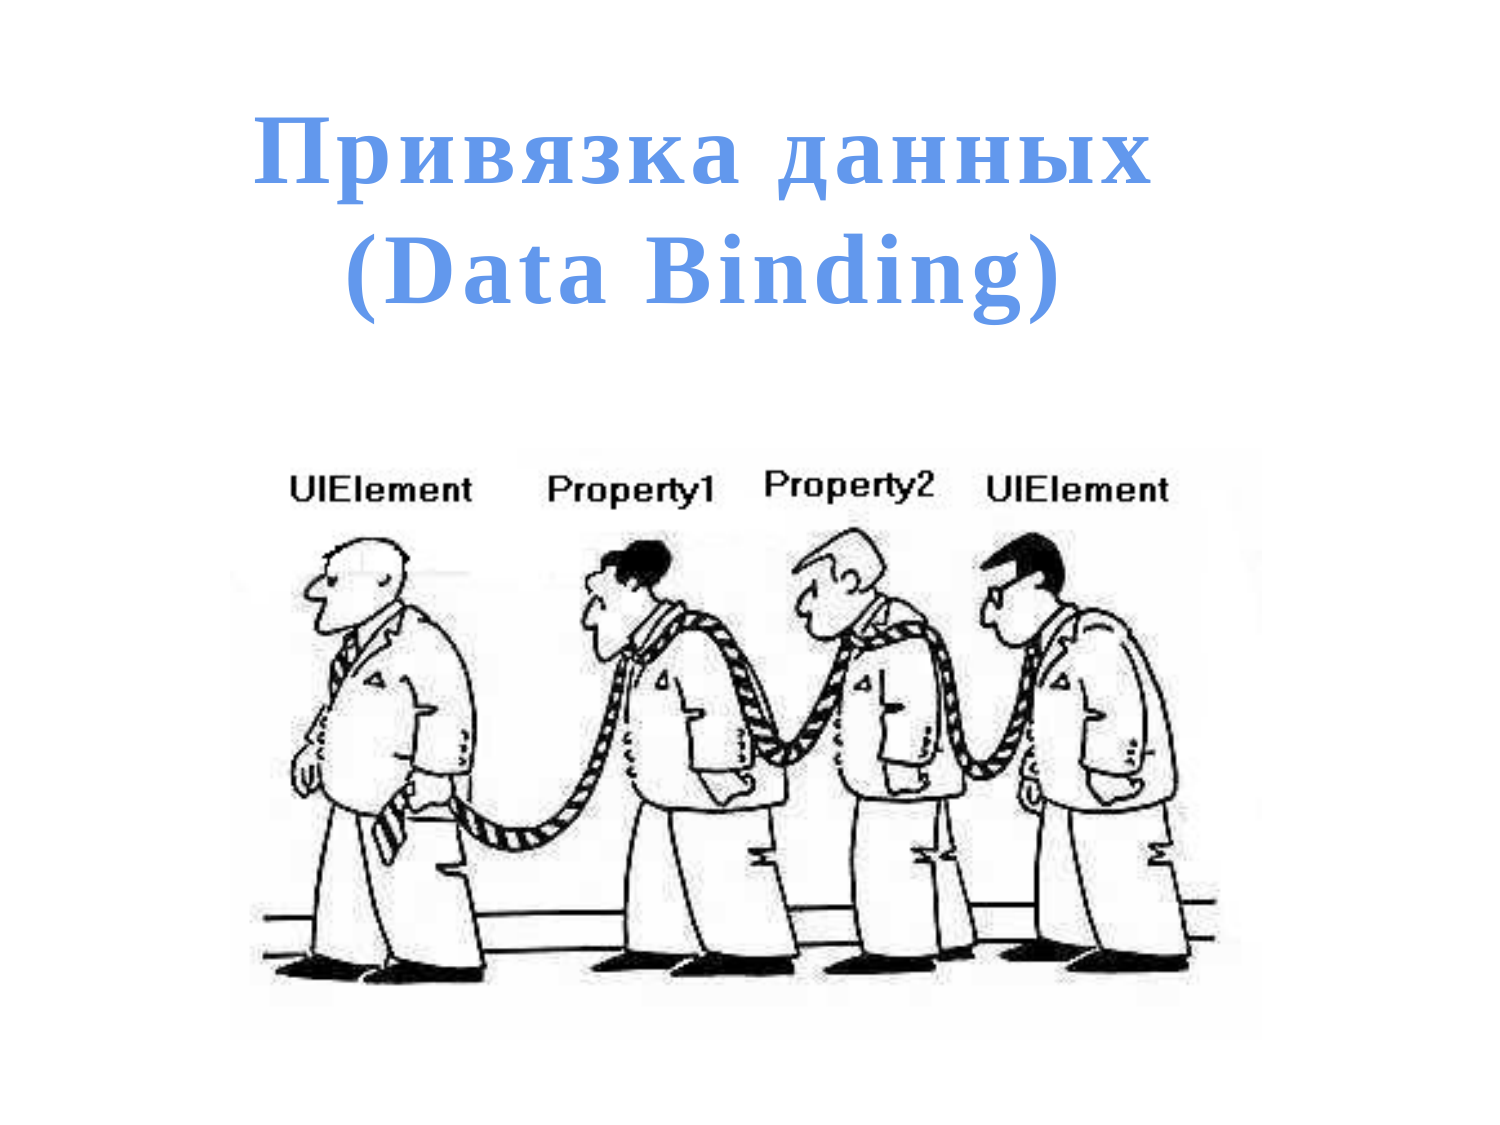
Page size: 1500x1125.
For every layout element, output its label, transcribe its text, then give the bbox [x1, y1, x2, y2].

text_box Привязка данных (Data Binding) [238, 75, 1168, 331]
picture [229, 448, 1263, 1040]
